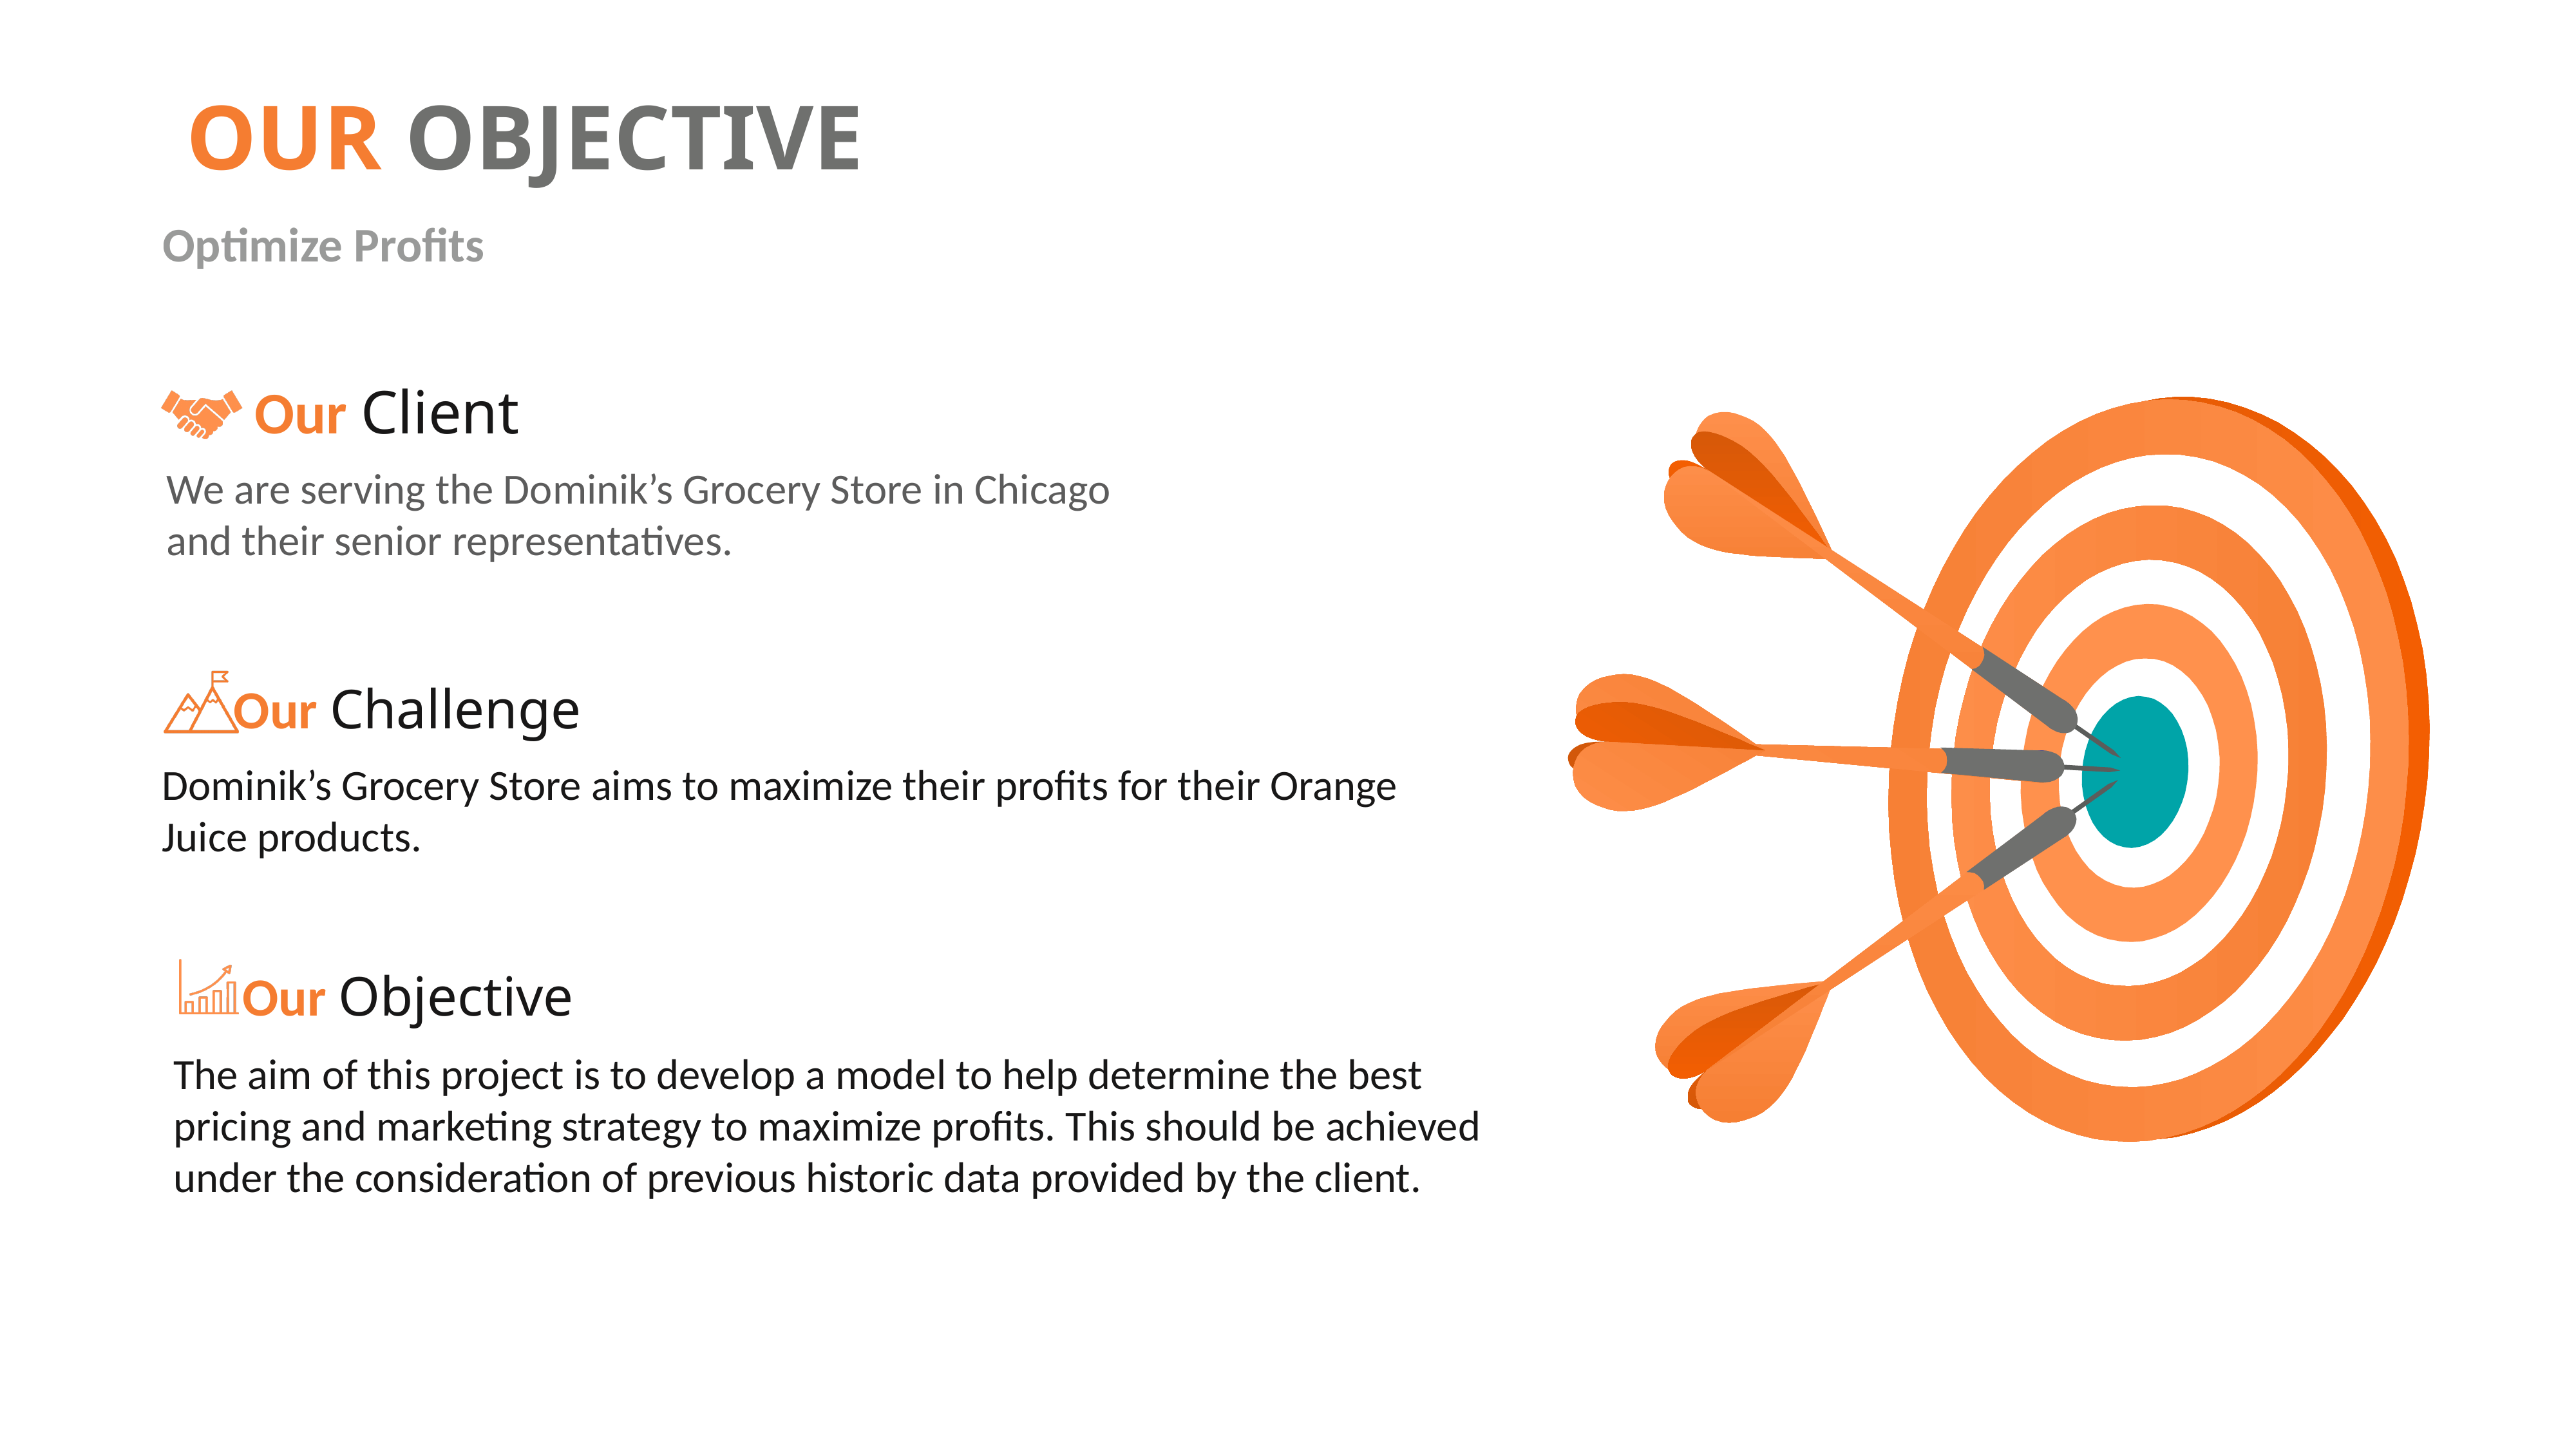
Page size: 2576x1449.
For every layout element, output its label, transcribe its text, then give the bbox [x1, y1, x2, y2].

picture [178, 959, 239, 1015]
text_box Optimize Profits [153, 208, 495, 276]
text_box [163, 957, 1552, 1208]
text_box OUR OBJECTIVE [176, 76, 874, 193]
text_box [1577, 392, 2437, 1153]
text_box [152, 664, 1413, 867]
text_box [156, 370, 1189, 571]
